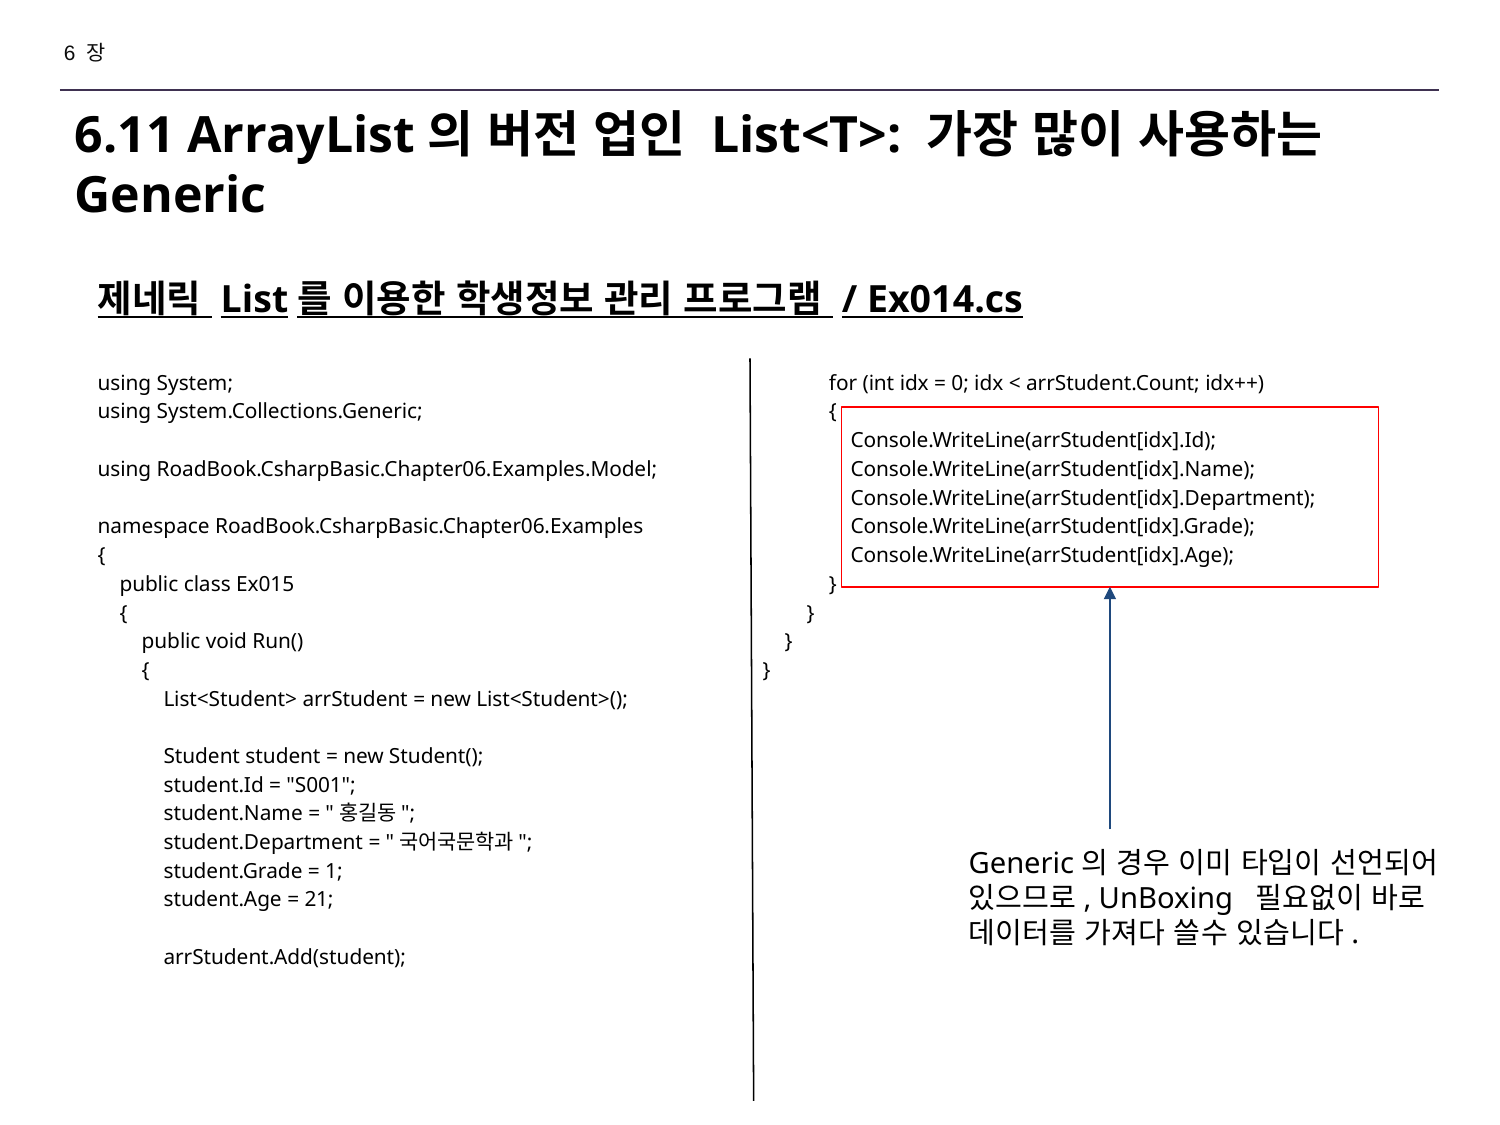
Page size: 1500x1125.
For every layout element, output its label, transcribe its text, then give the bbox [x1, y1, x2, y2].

text_box [841, 406, 1379, 587]
text_box 제네릭 List를 이용한 학생정보 관리 프로그램 / Ex014.cs [82, 267, 1416, 338]
text_box 6 장 [43, 31, 304, 73]
text_box using System; using System.Collections.Generic; using RoadBook.CsharpBasic.Chapter06.Examples.Model; namespace RoadBook.CsharpBasic.Chapter06.Examples { public class Ex015 { public void Run() { List<Student> arrStudent = new List<Student>(); Student student = new Student(); student.Id = "S001"; student.Name = "홍길동"; student.Department = "국어국문학과"; student.Grade = 1; student.Age = 21; arrStudent.Add(student); [82, 358, 747, 1090]
text_box Generic의 경우 이미 타입이 선언되어 있으므로, UnBoxing 필요없이 바로 데이터를 가져다 쓸수 있습니다. [953, 829, 1471, 888]
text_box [749, 358, 754, 1102]
text_box for (int idx = 0; idx < arrStudent.Count; idx++) { Console.WriteLine(arrStudent[idx].Id); Console.WriteLine(arrStudent[idx].Name); Console.WriteLine(arrStudent[idx].Department); Console.WriteLine(arrStudent[idx].Grade); Console.WriteLine(arrStudent[idx].Age); } } } } [756, 358, 1415, 1090]
title 6.11 ArrayList의 버전 업인 List<T>: 가장 많이 사용하는 Generic [59, 114, 1439, 211]
